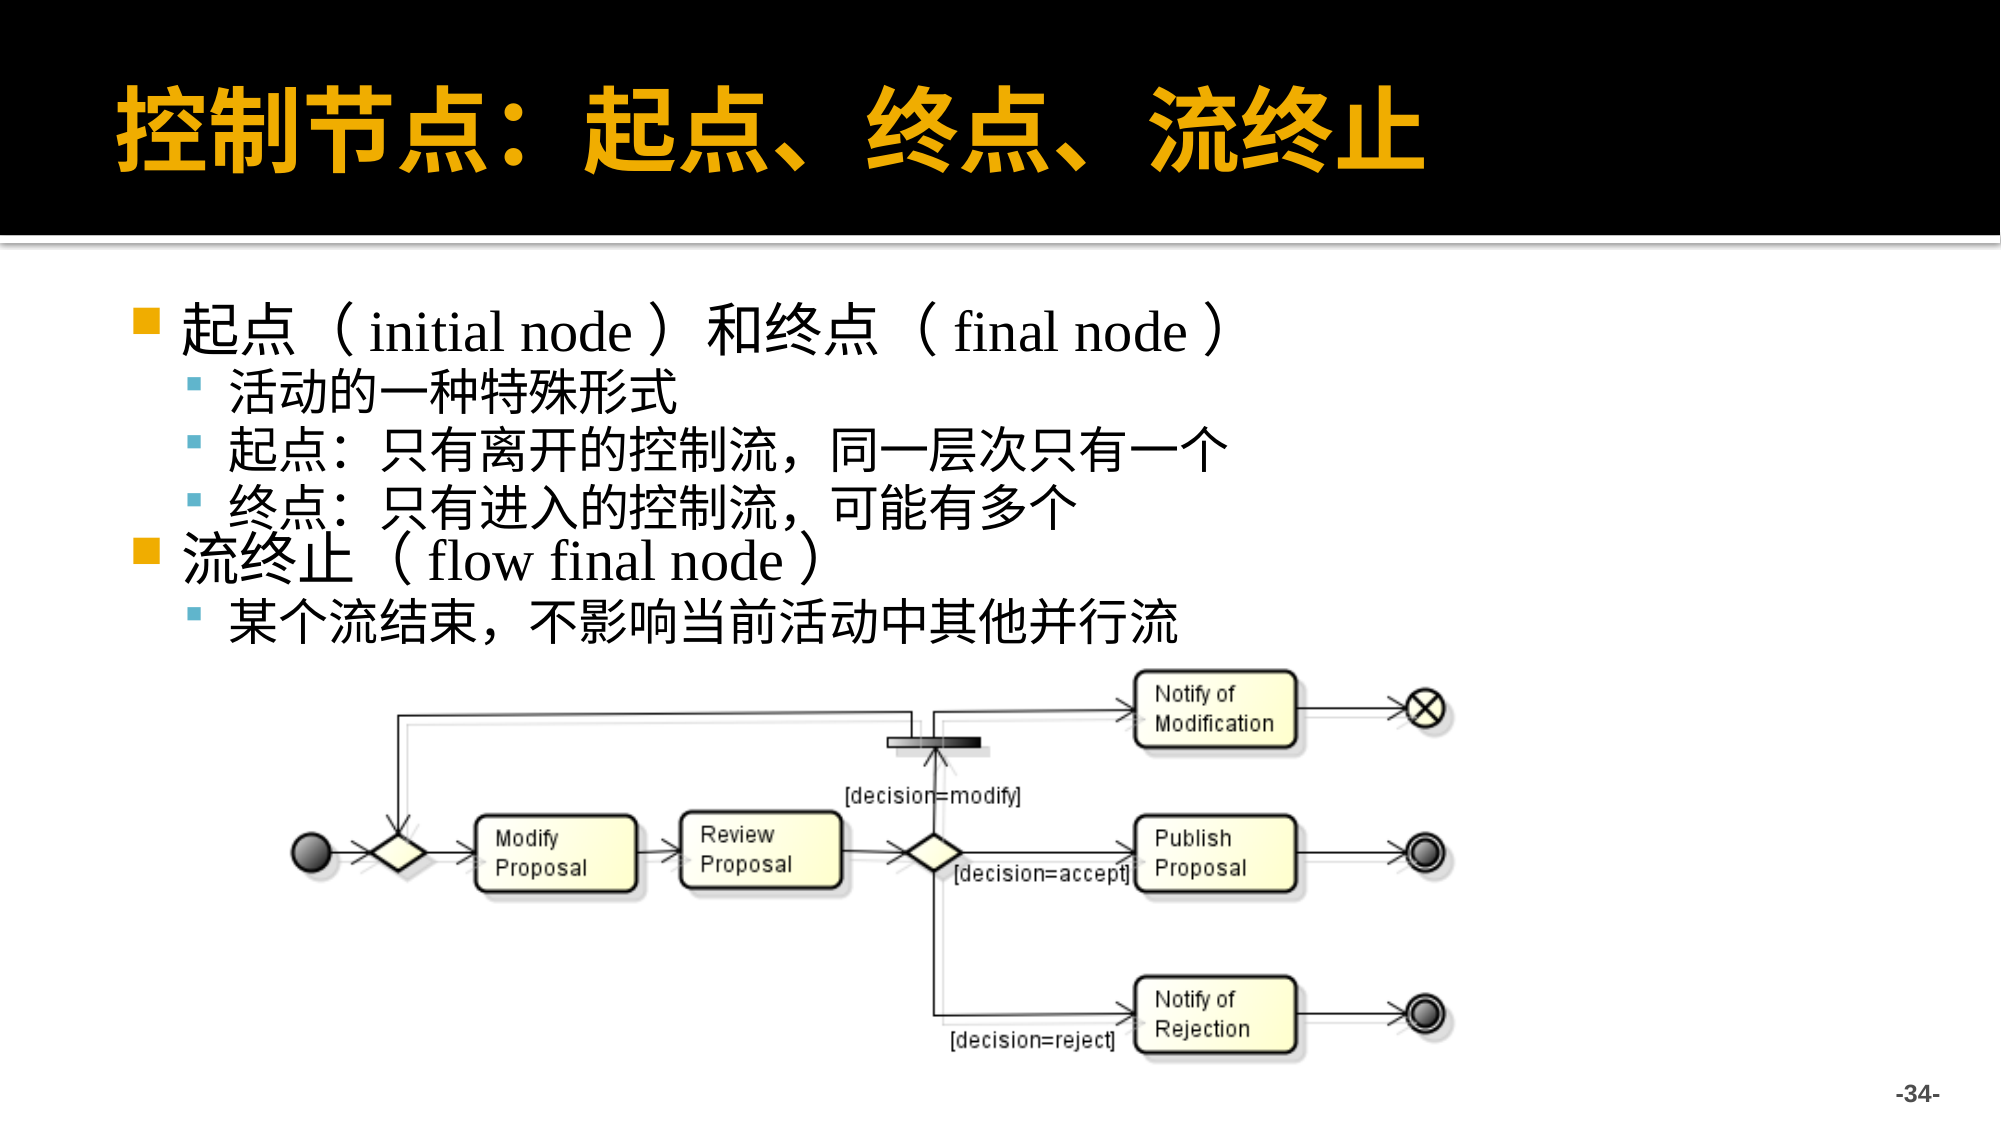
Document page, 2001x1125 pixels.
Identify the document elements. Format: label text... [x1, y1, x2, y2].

list 起点（initial node）和终点（final node） 活动的一种特殊形式 起点：只有离开的控制流，同一层次只有一个 终点：只有进入的控制流，可能有多个 流终止（flow final node） 某个流结束，不影响当前活动中其他并行流 [99, 291, 1900, 1050]
picture [285, 667, 1458, 1078]
slide_number -34- [1794, 1062, 1955, 1108]
title 控制节点：起点、终点、流终止 [99, 25, 1900, 231]
